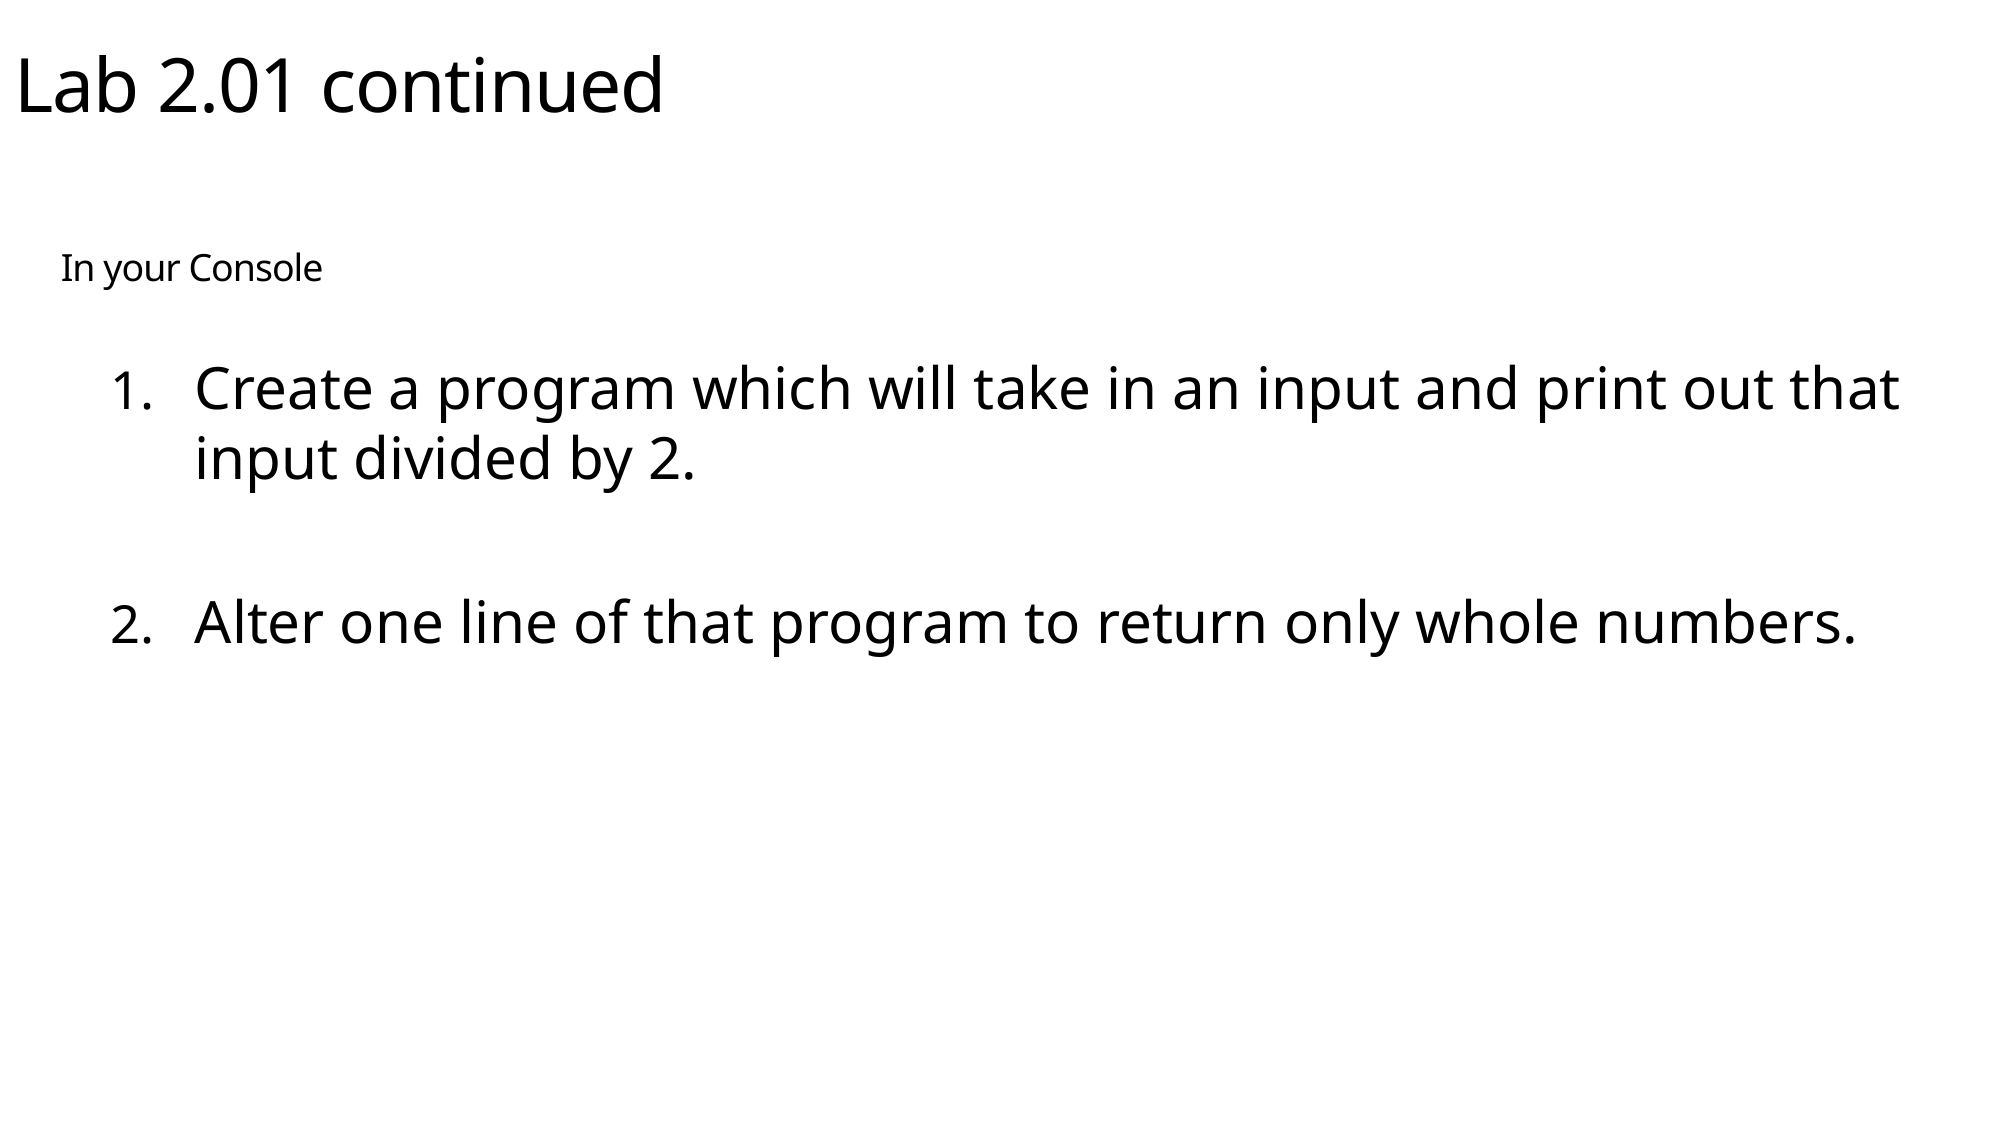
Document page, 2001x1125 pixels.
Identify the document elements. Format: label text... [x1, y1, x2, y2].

title In your Console [60, 243, 1869, 335]
list Create a program which will take in an input and print out that input divided by 2. Alter one line of that program to return only whole numbers. [110, 351, 1918, 663]
text_box Lab 2.01 continued [14, 37, 1823, 128]
